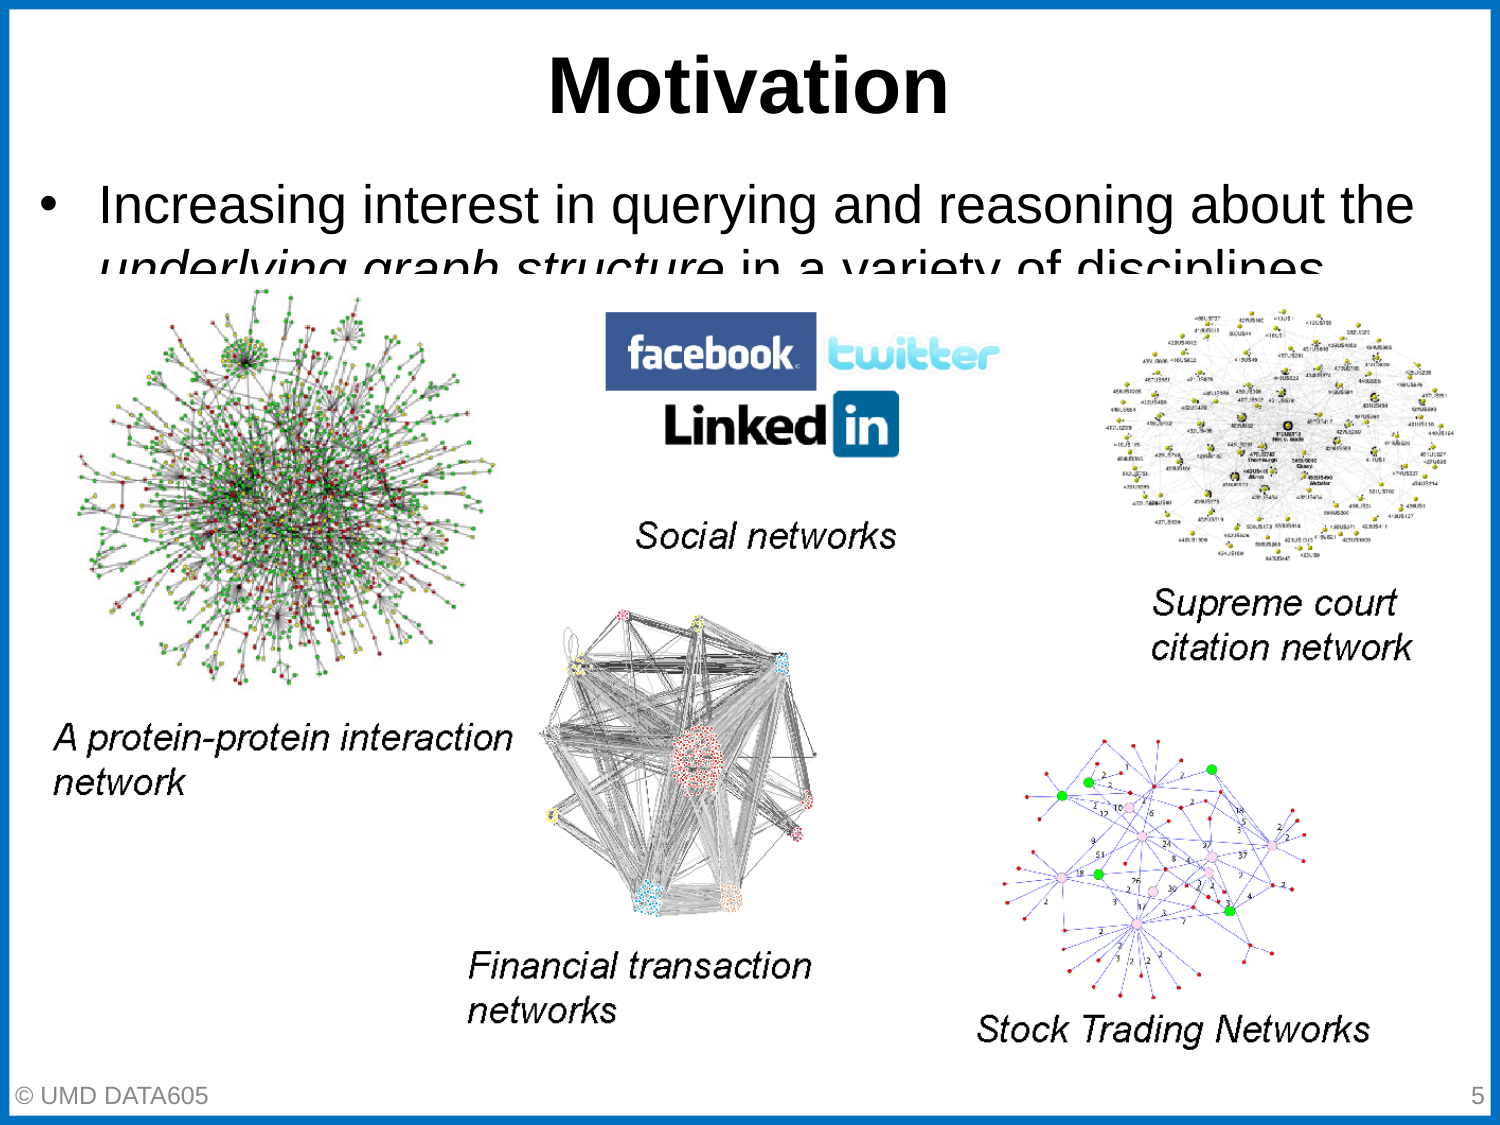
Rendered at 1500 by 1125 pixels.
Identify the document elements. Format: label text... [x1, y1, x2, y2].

slide_number ‹#› [1149, 1065, 1500, 1125]
list Increasing interest in querying and reasoning about the underlying graph structure in a variety of disciplines [24, 162, 1475, 338]
title Motivation [24, 24, 1475, 138]
picture [24, 274, 1467, 1053]
